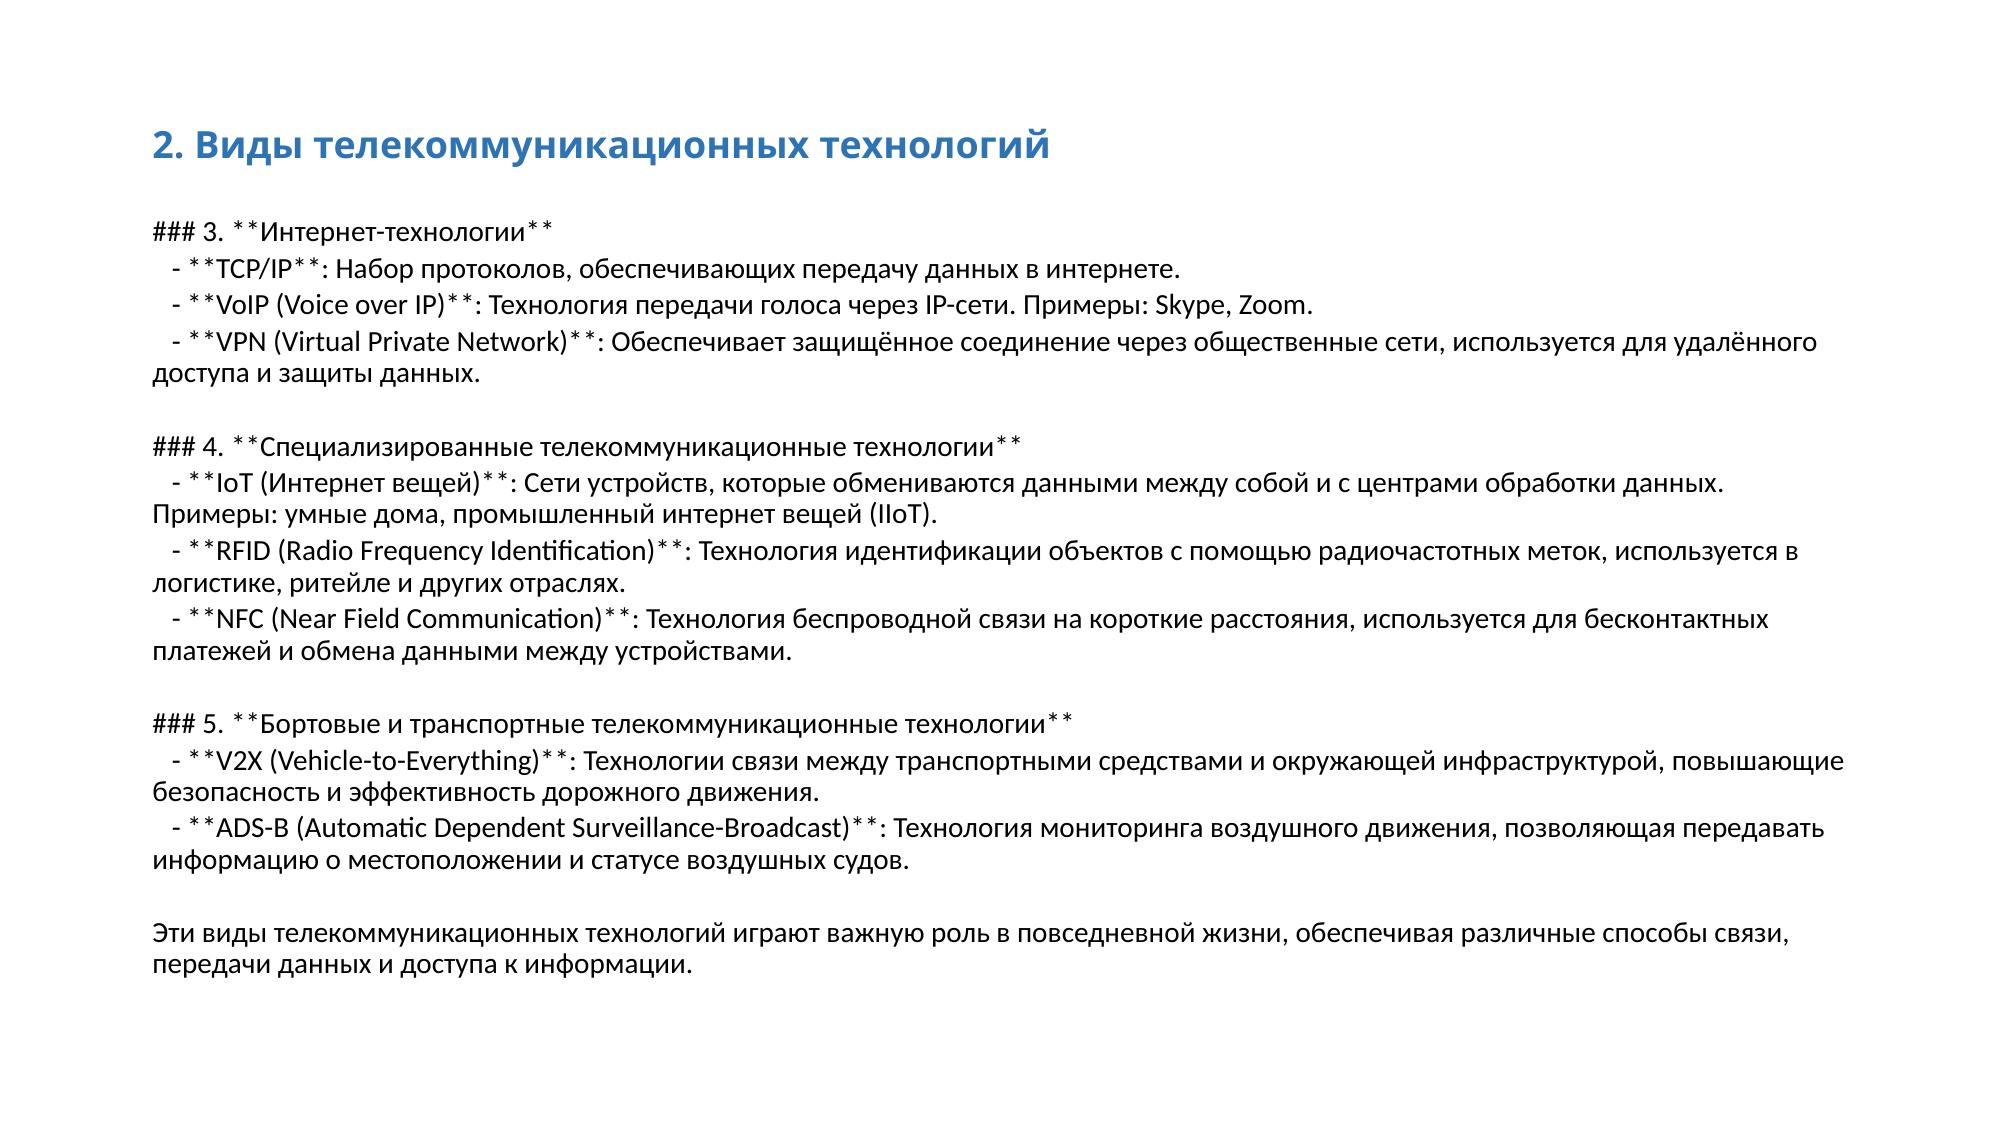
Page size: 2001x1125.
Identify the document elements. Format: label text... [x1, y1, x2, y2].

list ### 3. **Интернет-технологии** - **TCP/IP**: Набор протоколов, обеспечивающих передачу данных в интернете. - **VoIP (Voice over IP)**: Технология передачи голоса через IP-сети. Примеры: Skype, Zoom. - **VPN (Virtual Private Network)**: Обеспечивает защищённое соединение через общественные сети, используется для удалённого доступа и защиты данных. ### 4. **Специализированные телекоммуникационные технологии** - **IoT (Интернет вещей)**: Сети устройств, которые обмениваются данными между собой и с центрами обработки данных. Примеры: умные дома, промышленный интернет вещей (IIoT). - **RFID (Radio Frequency Identification)**: Технология идентификации объектов с помощью радиочастотных меток, используется в логистике, ритейле и других отраслях. - **NFC (Near Field Communication)**: Технология беспроводной связи на короткие расстояния, используется для бесконтактных платежей и обмена данными между устройствами. ### 5. **Бортовые и транспортные телекоммуникационные технологии** - **V2X (Vehicle-to-Everything)**: Технологии связи между транспортными средствами и окружающей инфраструктурой, повышающие безопасность и эффективность дорожного движения. - **ADS-B (Automatic Dependent Surveillance-Broadcast)**: Технология мониторинга воздушного движения, позволяющая передавать информацию о местоположении и статусе воздушных судов. Эти виды телекоммуникационных технологий играют важную роль в повседневной жизни, обеспечивая различные способы связи, передачи данных и доступа к информации. [137, 168, 1863, 1014]
title 2. Виды телекоммуникационных технологий [137, 59, 1863, 168]
